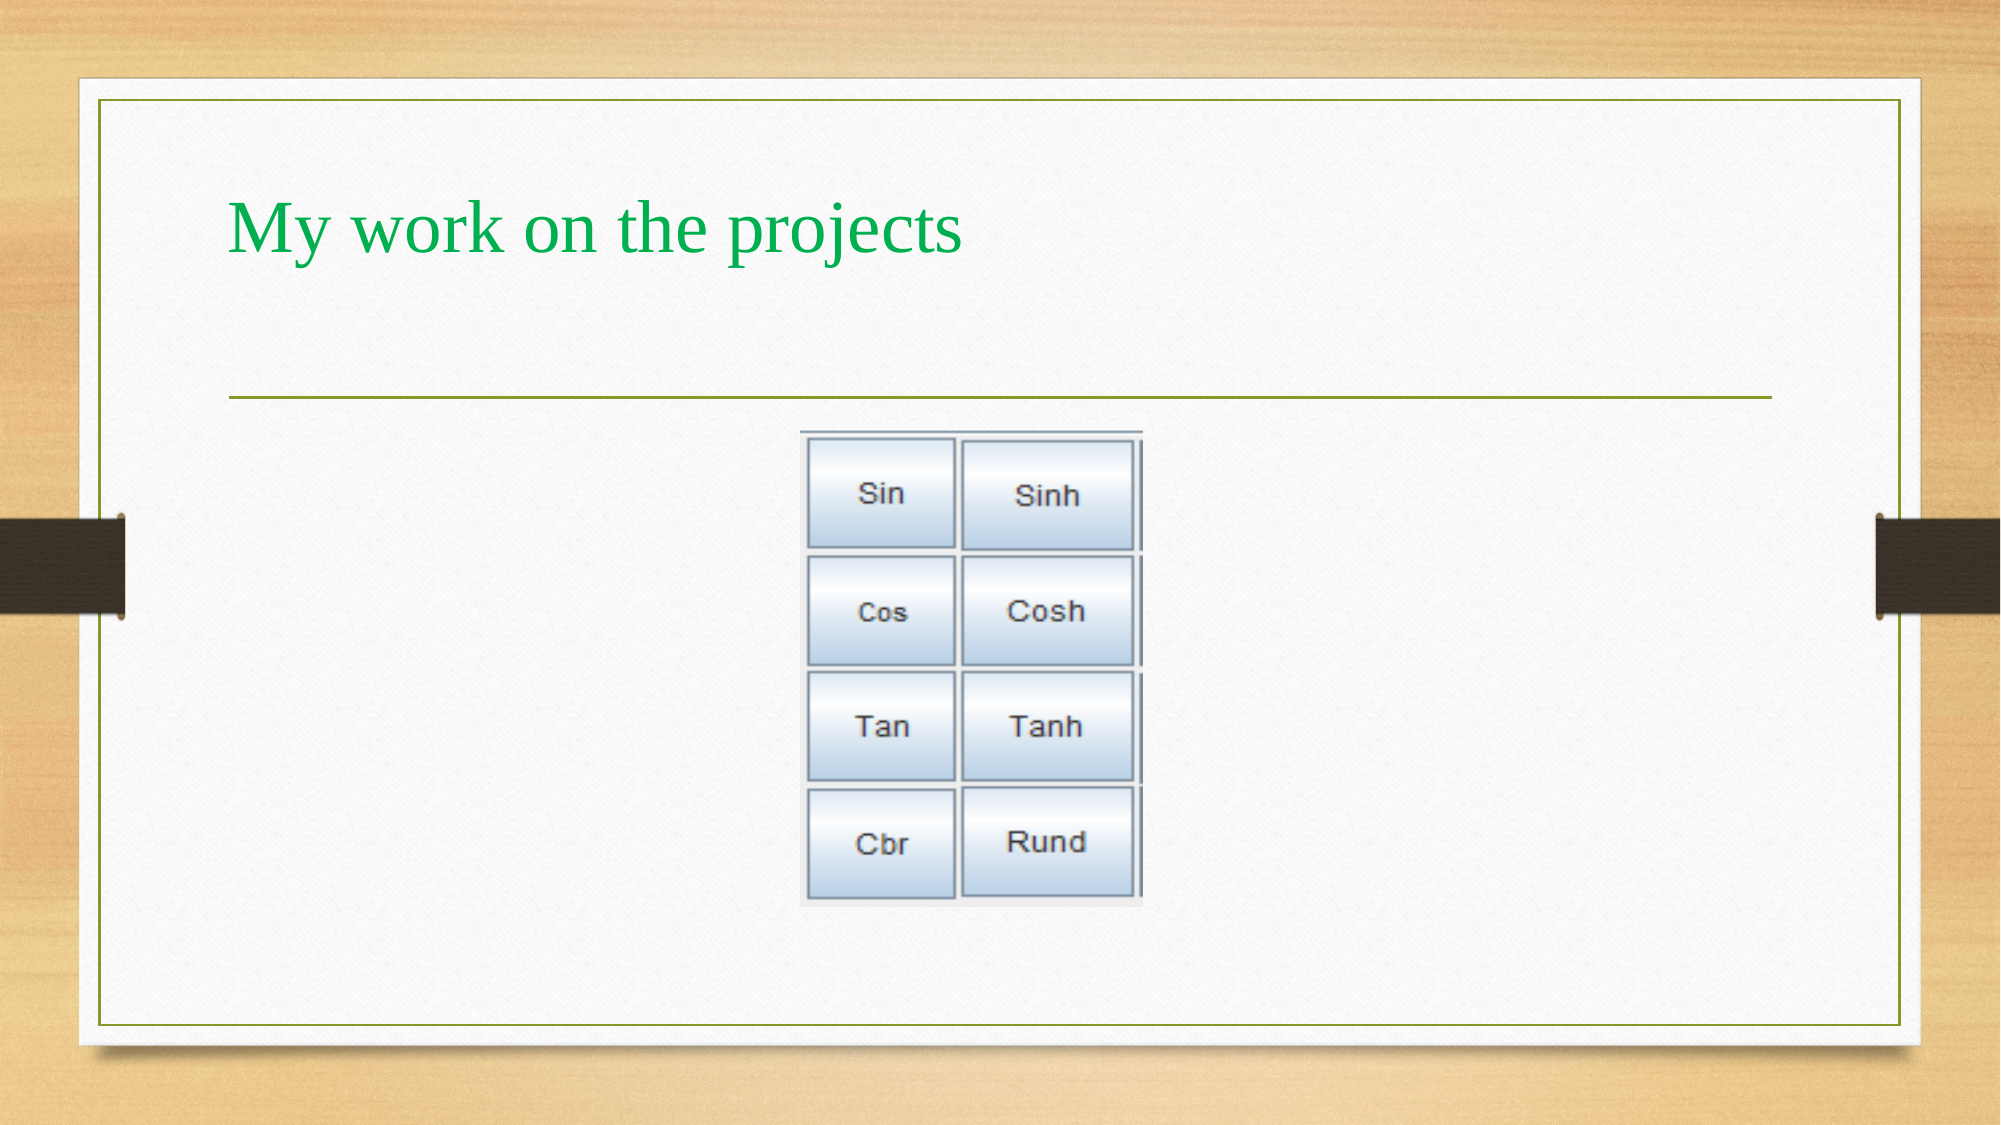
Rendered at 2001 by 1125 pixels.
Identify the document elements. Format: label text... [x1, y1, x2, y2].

title My work on the projects [212, 99, 1788, 347]
picture [0, 0, 2001, 1125]
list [800, 428, 1144, 907]
